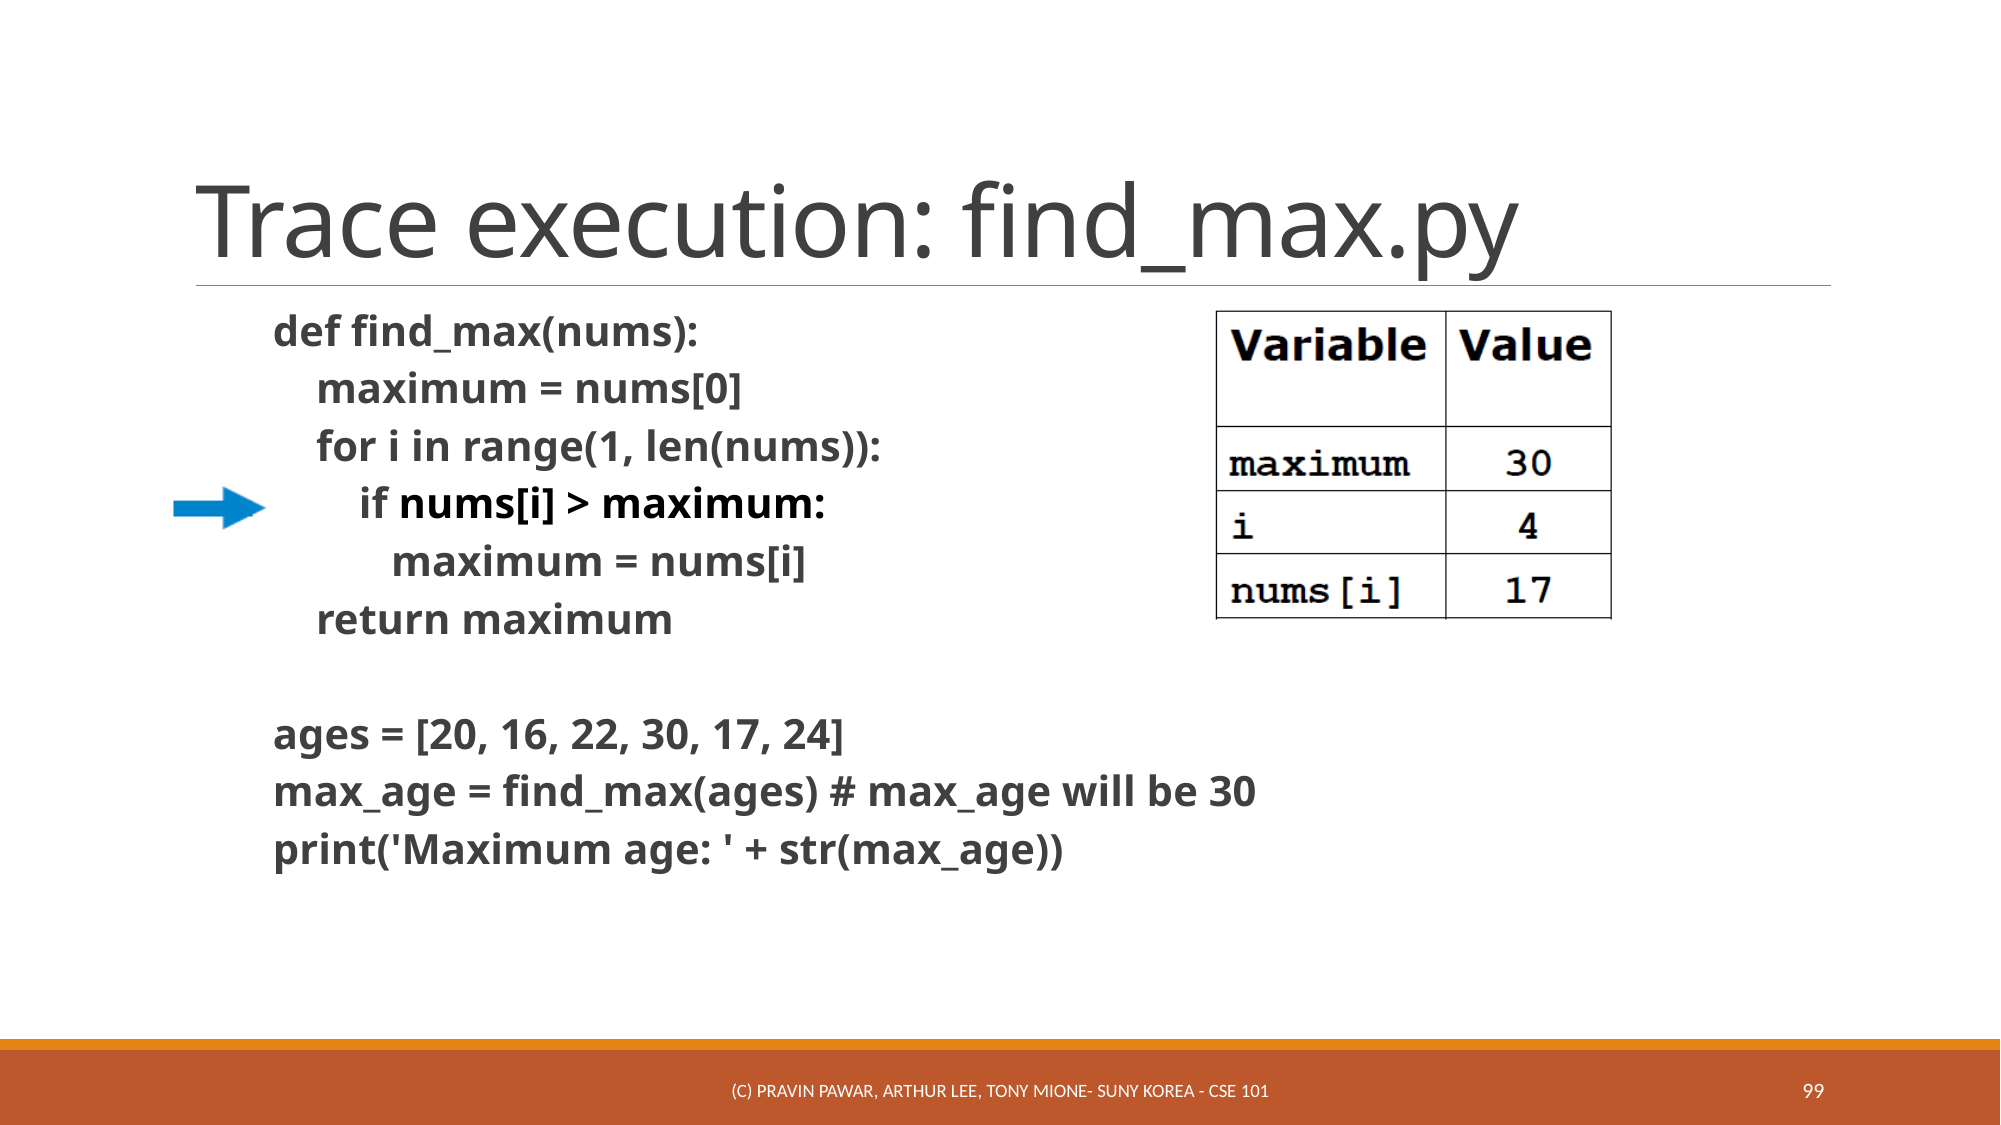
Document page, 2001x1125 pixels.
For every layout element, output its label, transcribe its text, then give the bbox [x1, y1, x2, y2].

slide_number 99 [1624, 1059, 1840, 1120]
picture [150, 482, 275, 540]
title Trace execution: find_max.py [180, 47, 1830, 285]
picture [1209, 305, 1619, 623]
footer (c) Pravin Pawar, Arthur Lee, Tony Mione- SUNY Korea - CSE 101 [604, 1059, 1396, 1120]
list def find_max(nums): maximum = nums[0] for i in range(1, len(nums)): if nums[i] > maximum: maximum = nums[i] return maximum ages = [20, 16, 22, 30, 17, 24] max_age = find_max(ages) # max_age will be 30 print('Maximum age: ' + str(max_age)) [180, 302, 1830, 963]
